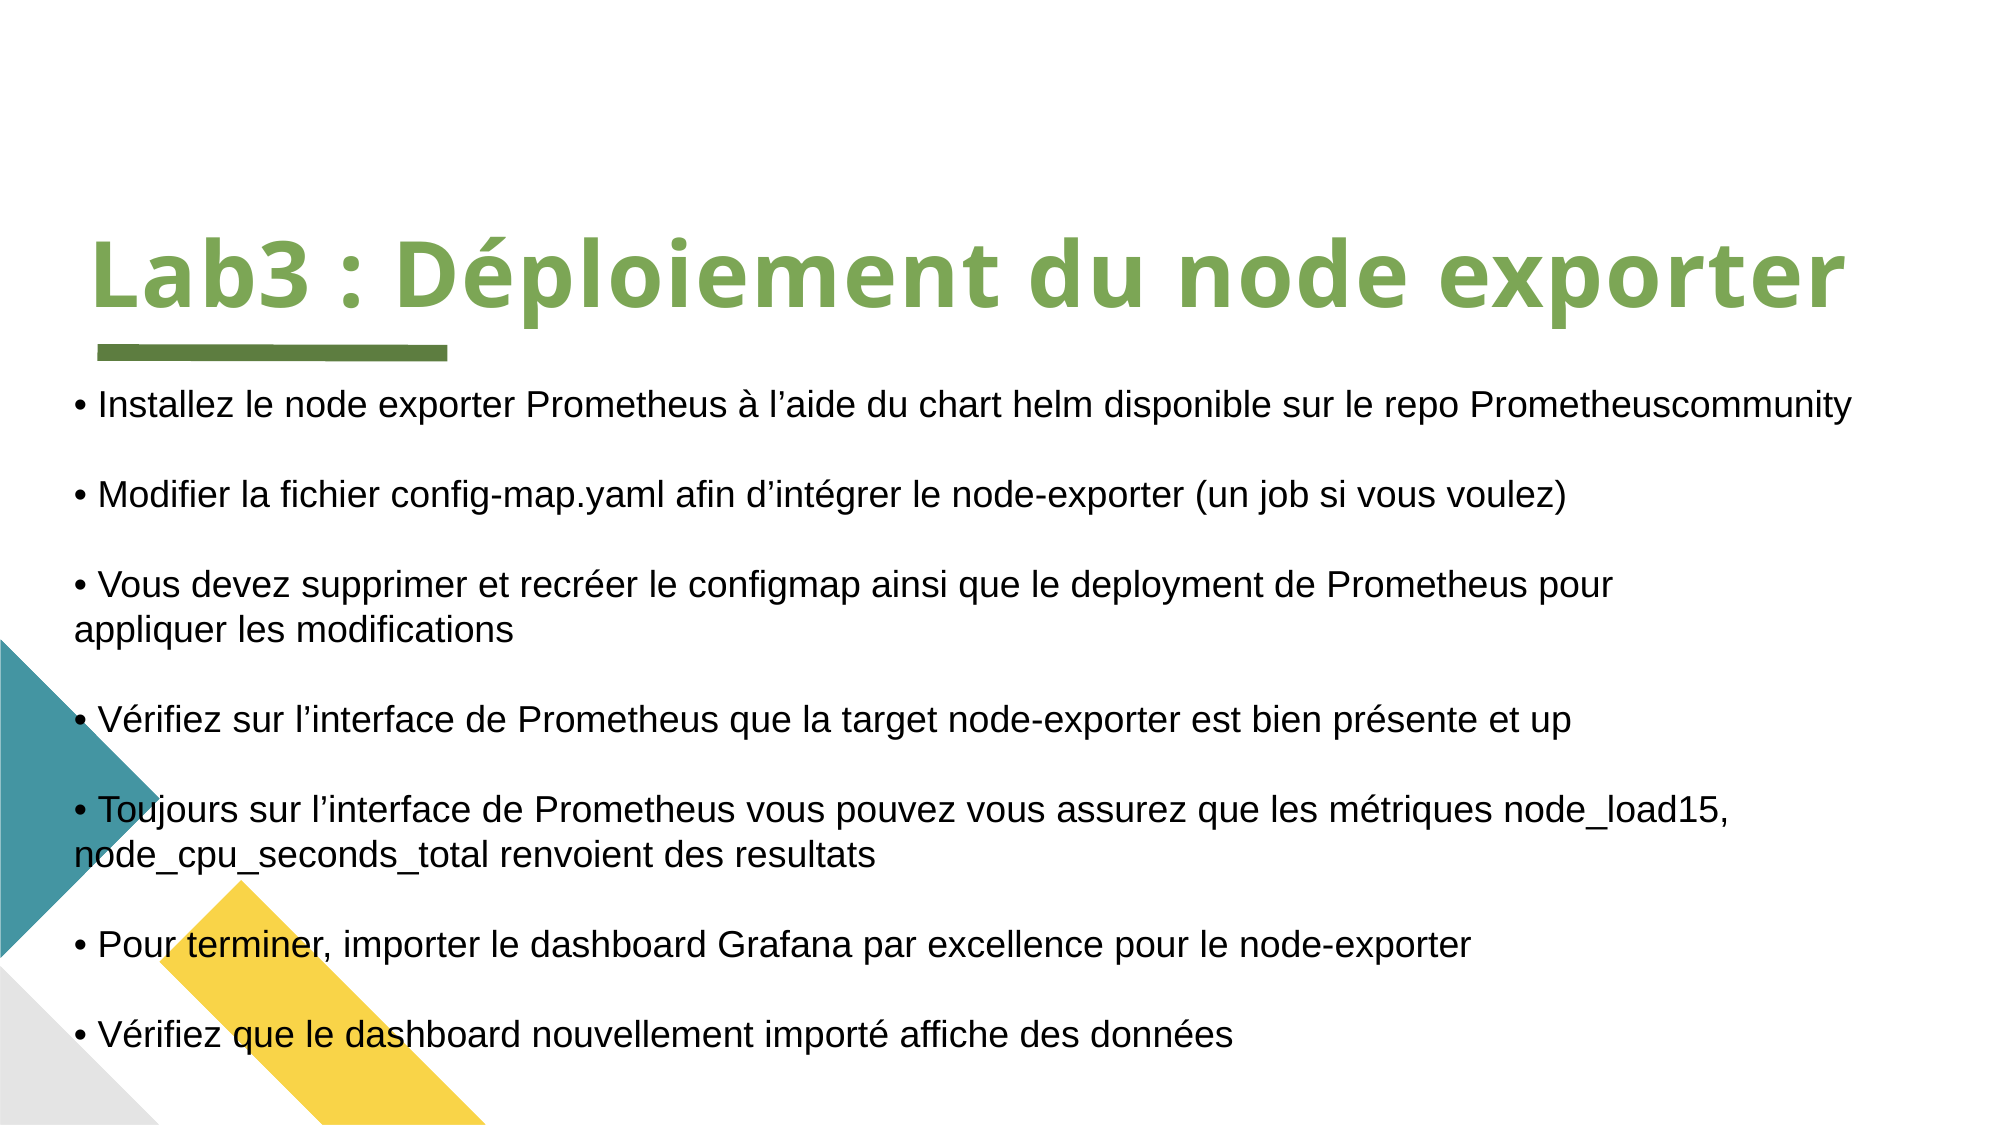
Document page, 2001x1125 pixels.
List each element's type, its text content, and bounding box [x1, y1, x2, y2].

title Lab3 : Déploiement du node exporter [88, 177, 1949, 325]
text_box • Installez le node exporter Prometheus à l’aide du chart helm disponible sur le repo Prometheuscommunity • Modifier la fichier config-map.yaml afin d’intégrer le node-exporter (un job si vous voulez) • Vous devez supprimer et recréer le configmap ainsi que le deployment de Prometheus pour appliquer les modifications • Vérifiez sur l’interface de Prometheus que la target node-exporter est bien présente et up • Toujours sur l’interface de Prometheus vous pouvez vous assurez que les métriques node_load15, node_cpu_seconds_total renvoient des resultats • Pour terminer, importer le dashboard Grafana par excellence pour le node-exporter • Vérifiez que le dashboard nouvellement importé affiche des données [59, 372, 2000, 1125]
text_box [0, 639, 486, 1125]
